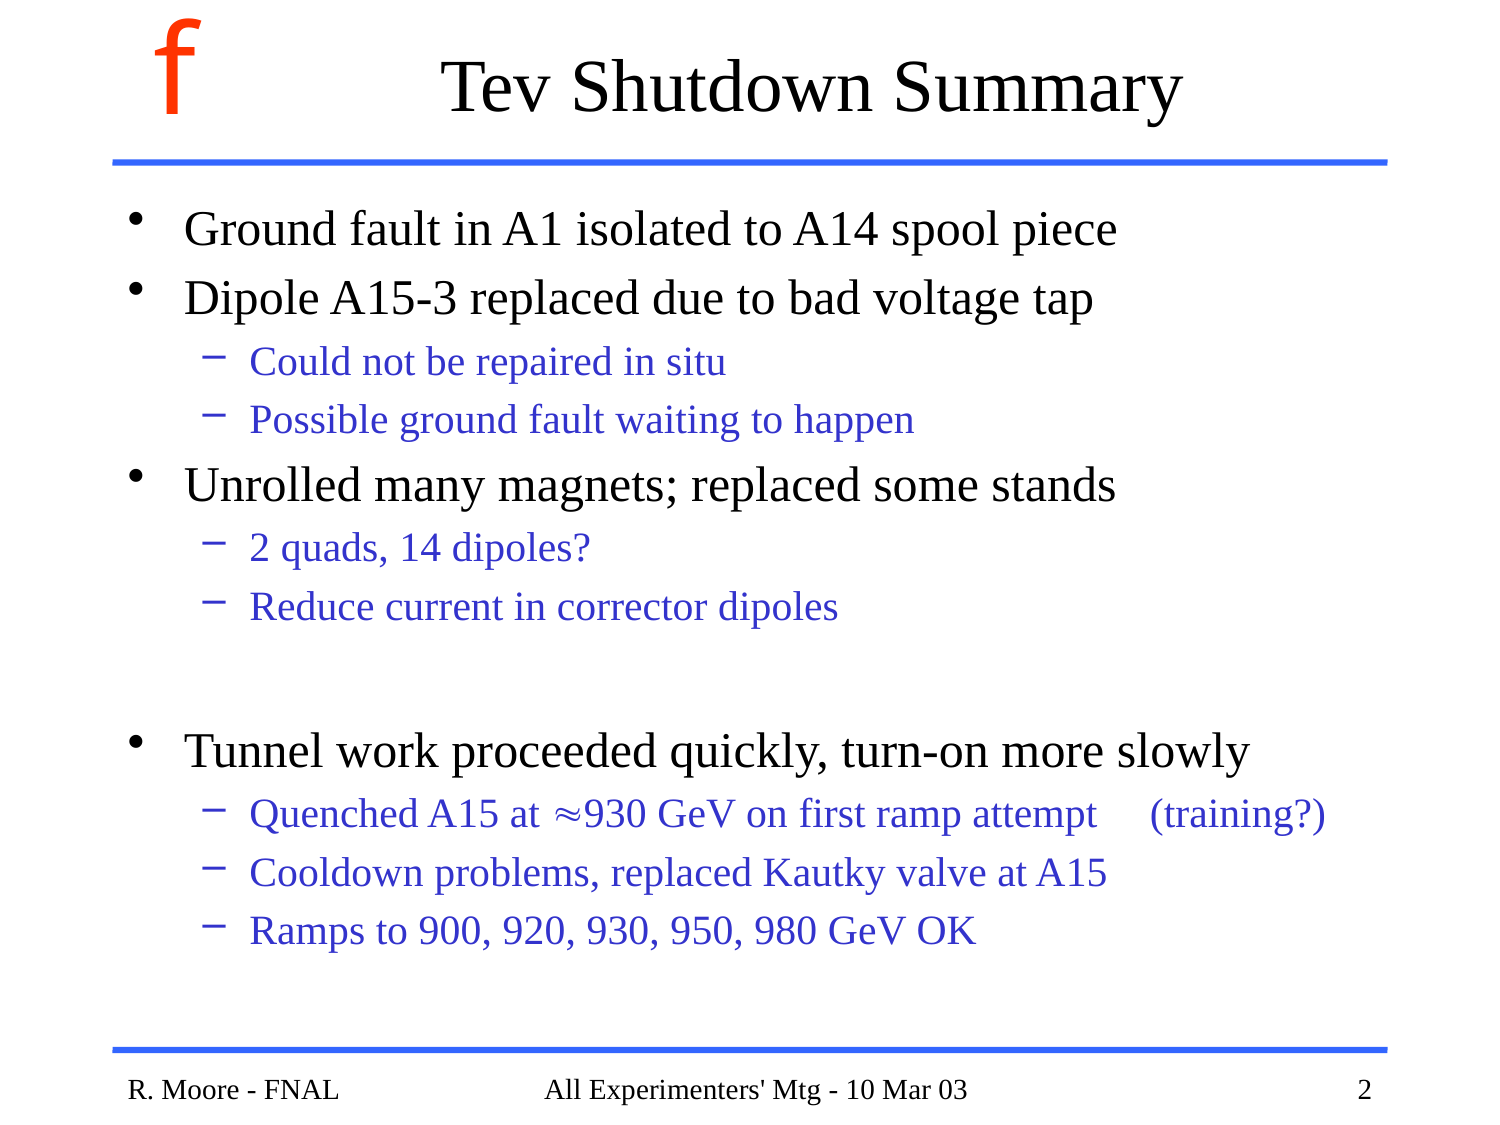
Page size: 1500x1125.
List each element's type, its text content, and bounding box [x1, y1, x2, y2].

slide_number 2 [1224, 1062, 1388, 1100]
list Ground fault in A1 isolated to A14 spool piece Dipole A15-3 replaced due to bad voltage tap Could not be repaired in situ Possible ground fault waiting to happen Unrolled many magnets; replaced some stands 2 quads, 14 dipoles? Reduce current in corrector dipoles Tunnel work proceeded quickly, turn-on more slowly Quenched A15 at 930 GeV on first ramp attempt (training?) Cooldown problems, replaced Kautky valve at A15 Ramps to 900, 920, 930, 950, 980 GeV OK [112, 187, 1388, 1025]
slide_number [525, 1062, 988, 1100]
footer R. Moore - FNAL [112, 1062, 450, 1100]
title Tev Shutdown Summary [237, 24, 1388, 138]
